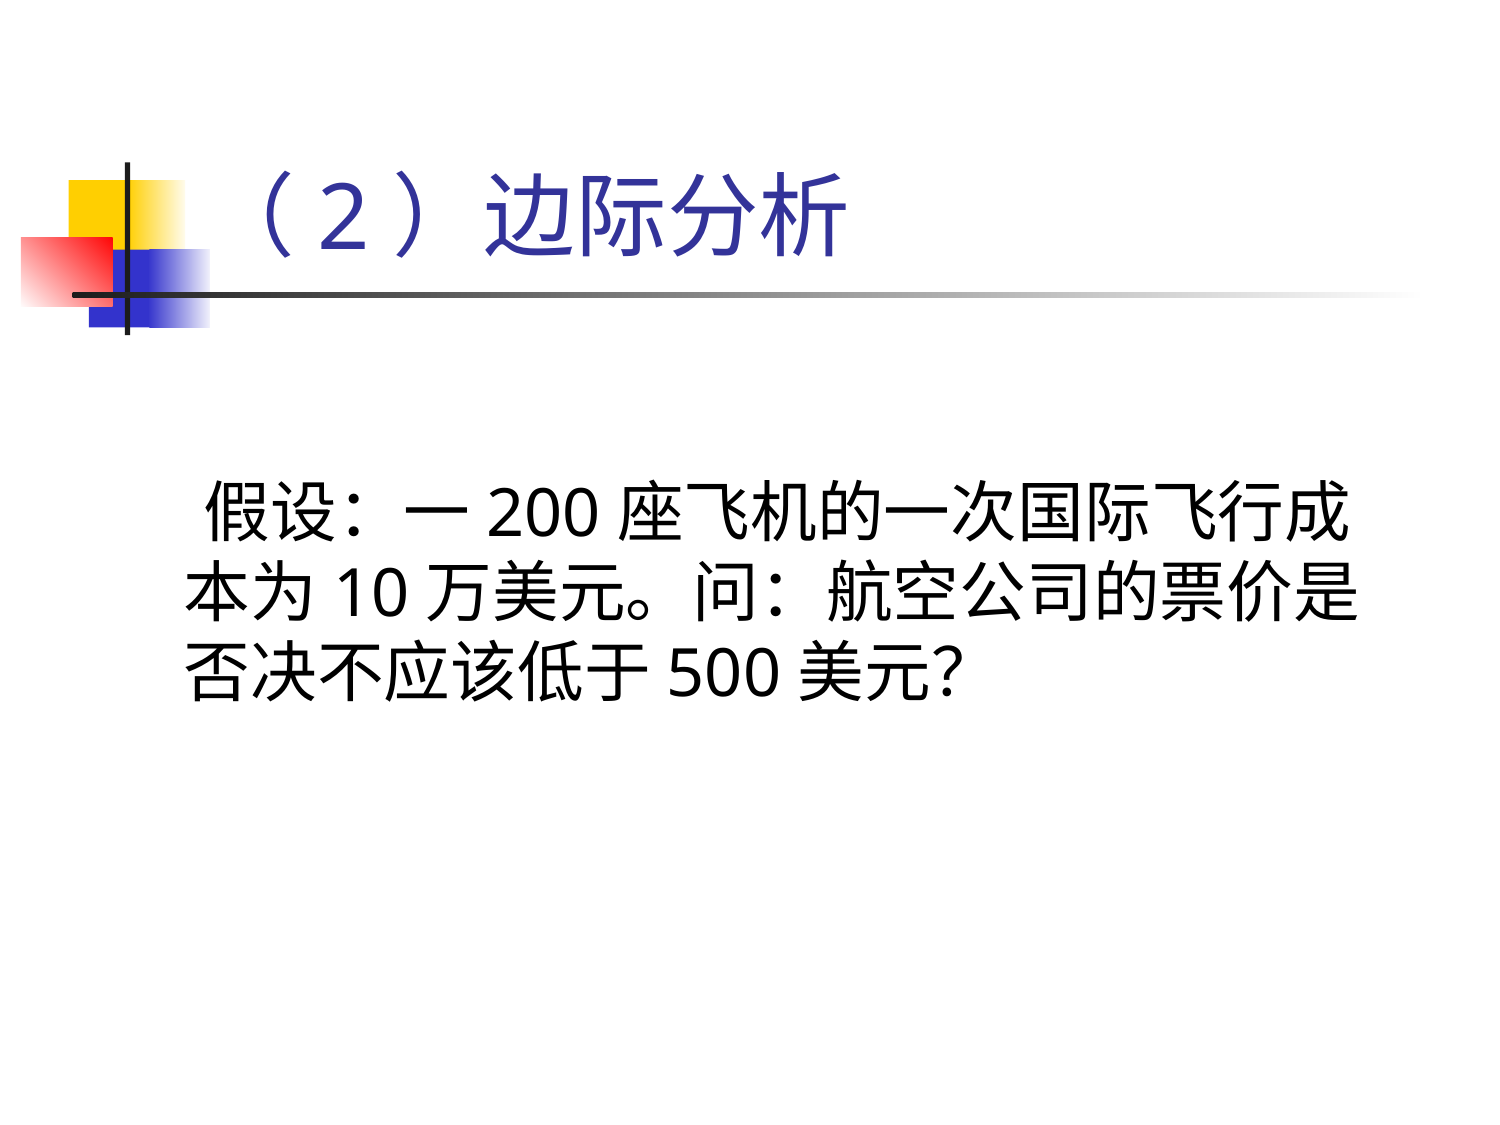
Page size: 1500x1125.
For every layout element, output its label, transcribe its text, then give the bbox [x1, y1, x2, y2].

title （2）边际分析 [188, 34, 1468, 276]
list 假设：一200座飞机的一次国际飞行成本为10万美元。问：航空公司的票价是否决不应该低于500美元？ [112, 462, 1388, 820]
